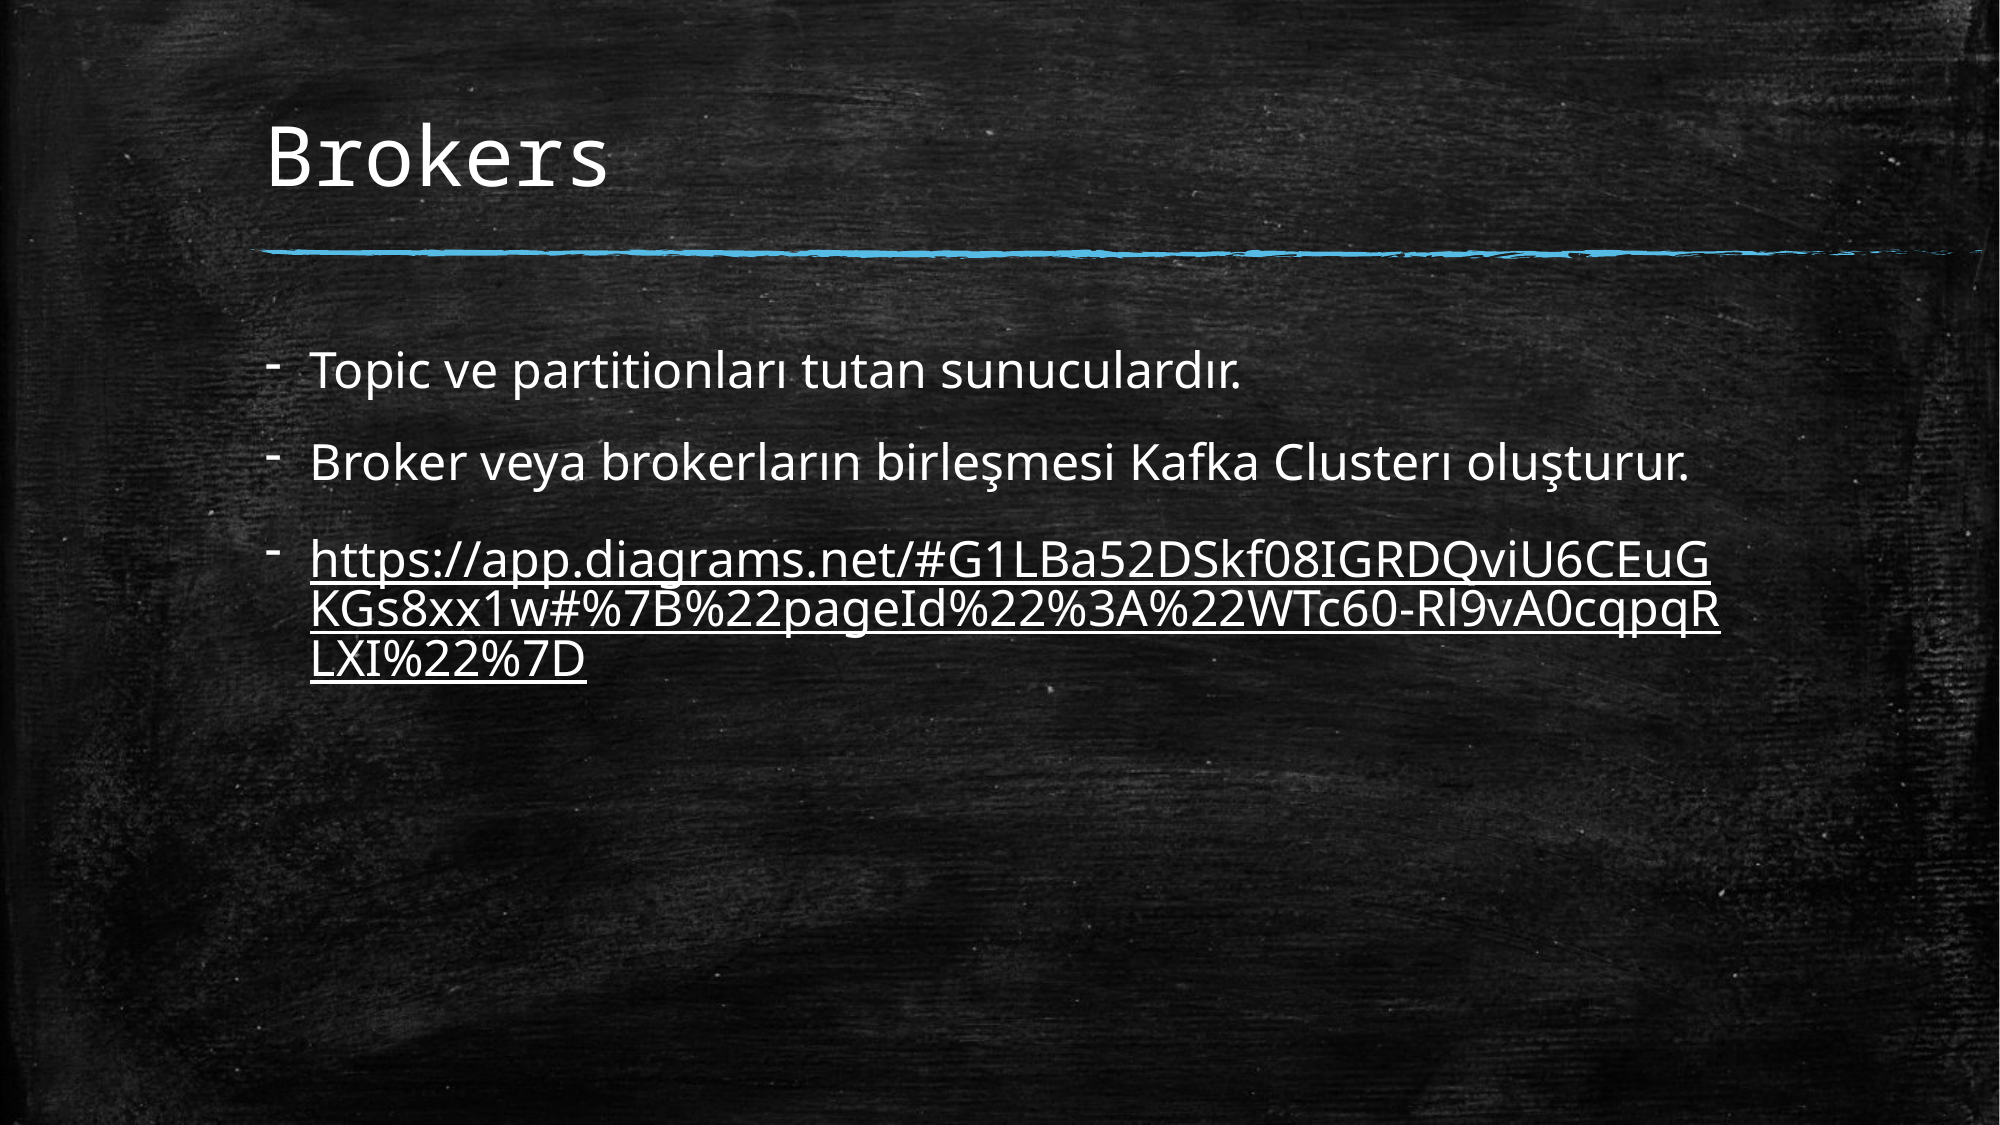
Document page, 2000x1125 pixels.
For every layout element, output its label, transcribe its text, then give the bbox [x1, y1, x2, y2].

title Brokers [249, 45, 1750, 213]
list Topic ve partitionları tutan sunuculardır. Broker veya brokerların birleşmesi Kafka Clusterı oluşturur. https://app.diagrams.net/#G1LBa52DSkf08IGRDQviU6CEuGKGs8xx1w#%7B%22pageId%22%3A%22WTc60-Rl9vA0cqpqRLXI%22%7D [249, 338, 1750, 931]
